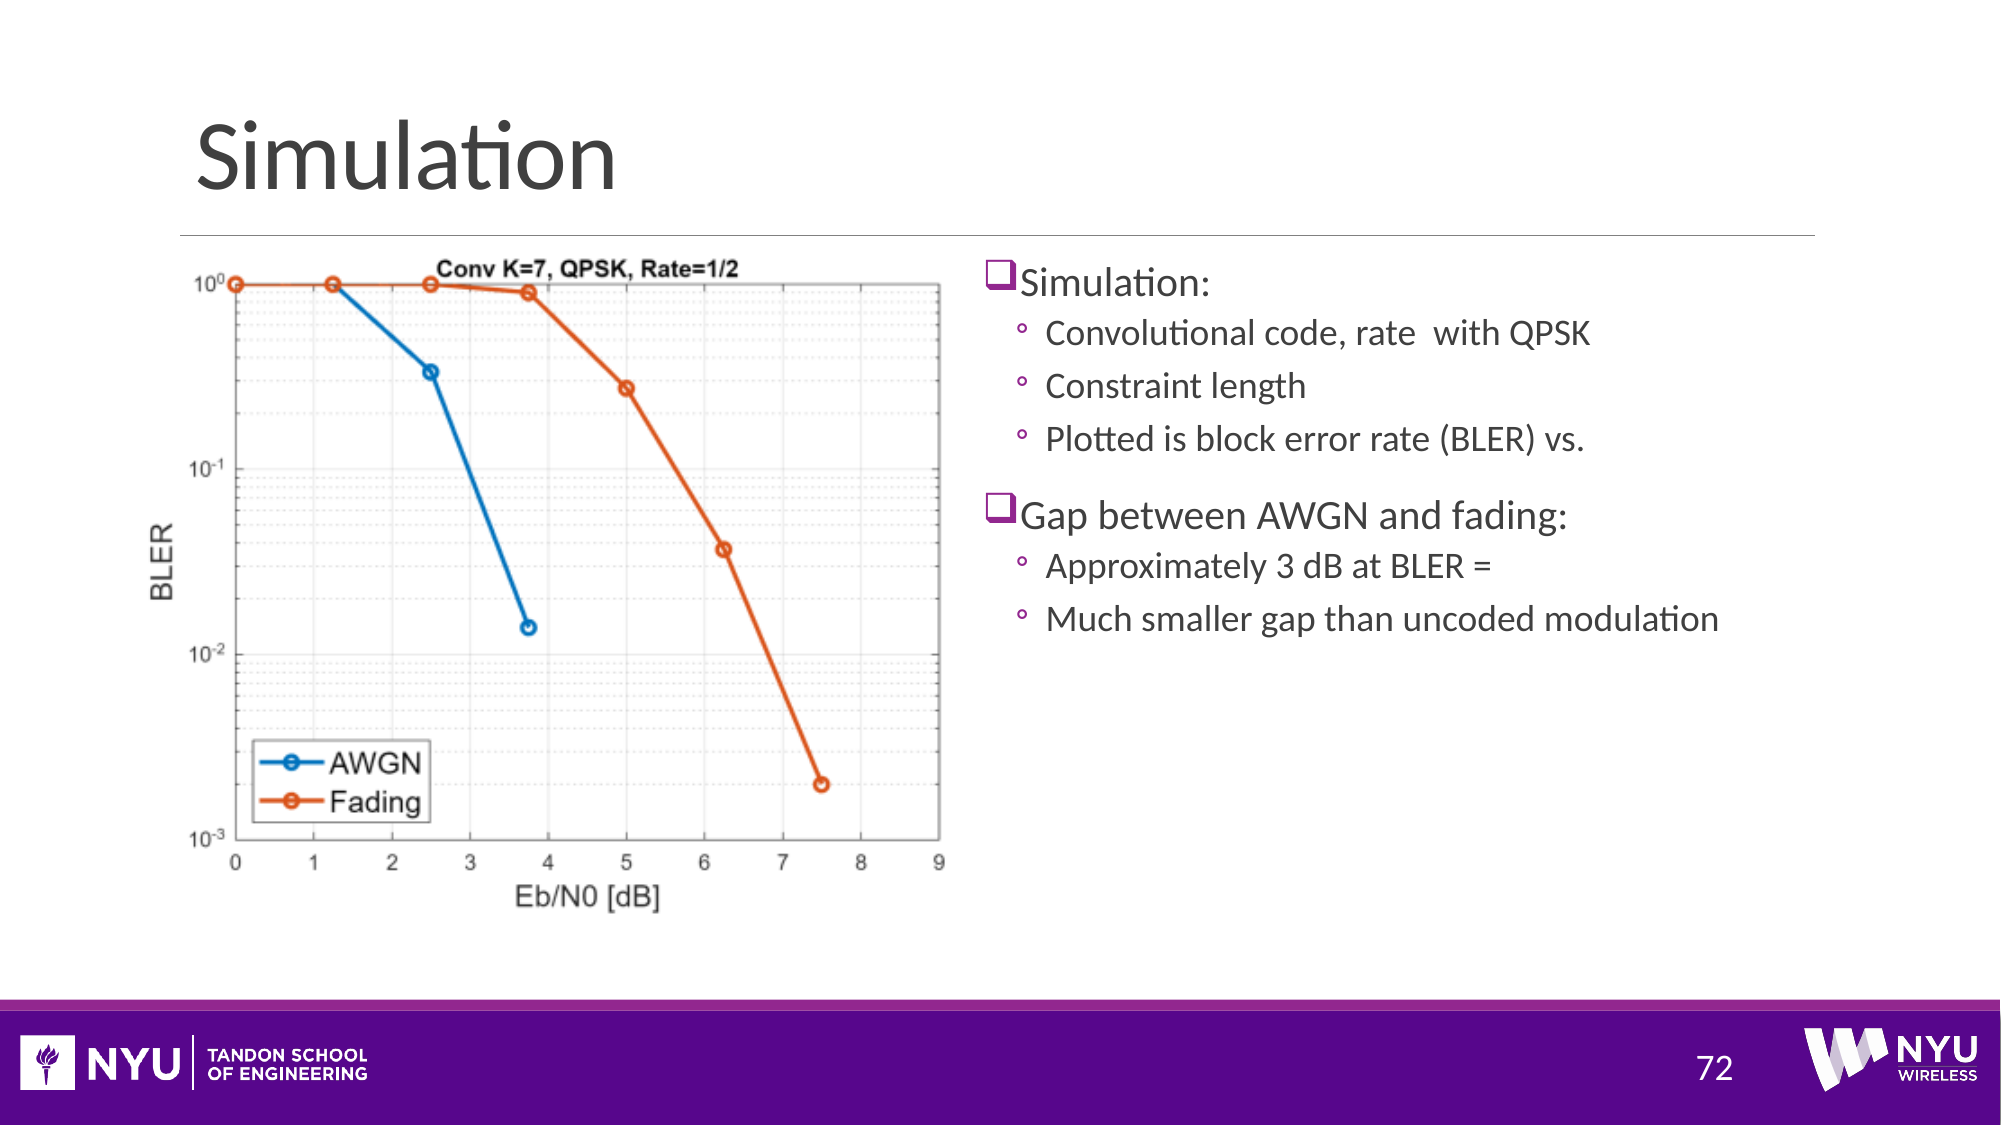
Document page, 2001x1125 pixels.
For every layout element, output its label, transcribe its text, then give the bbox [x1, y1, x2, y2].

title Simulation [180, 47, 1830, 218]
picture [130, 251, 964, 930]
slide_number 72 [1533, 1035, 1749, 1096]
